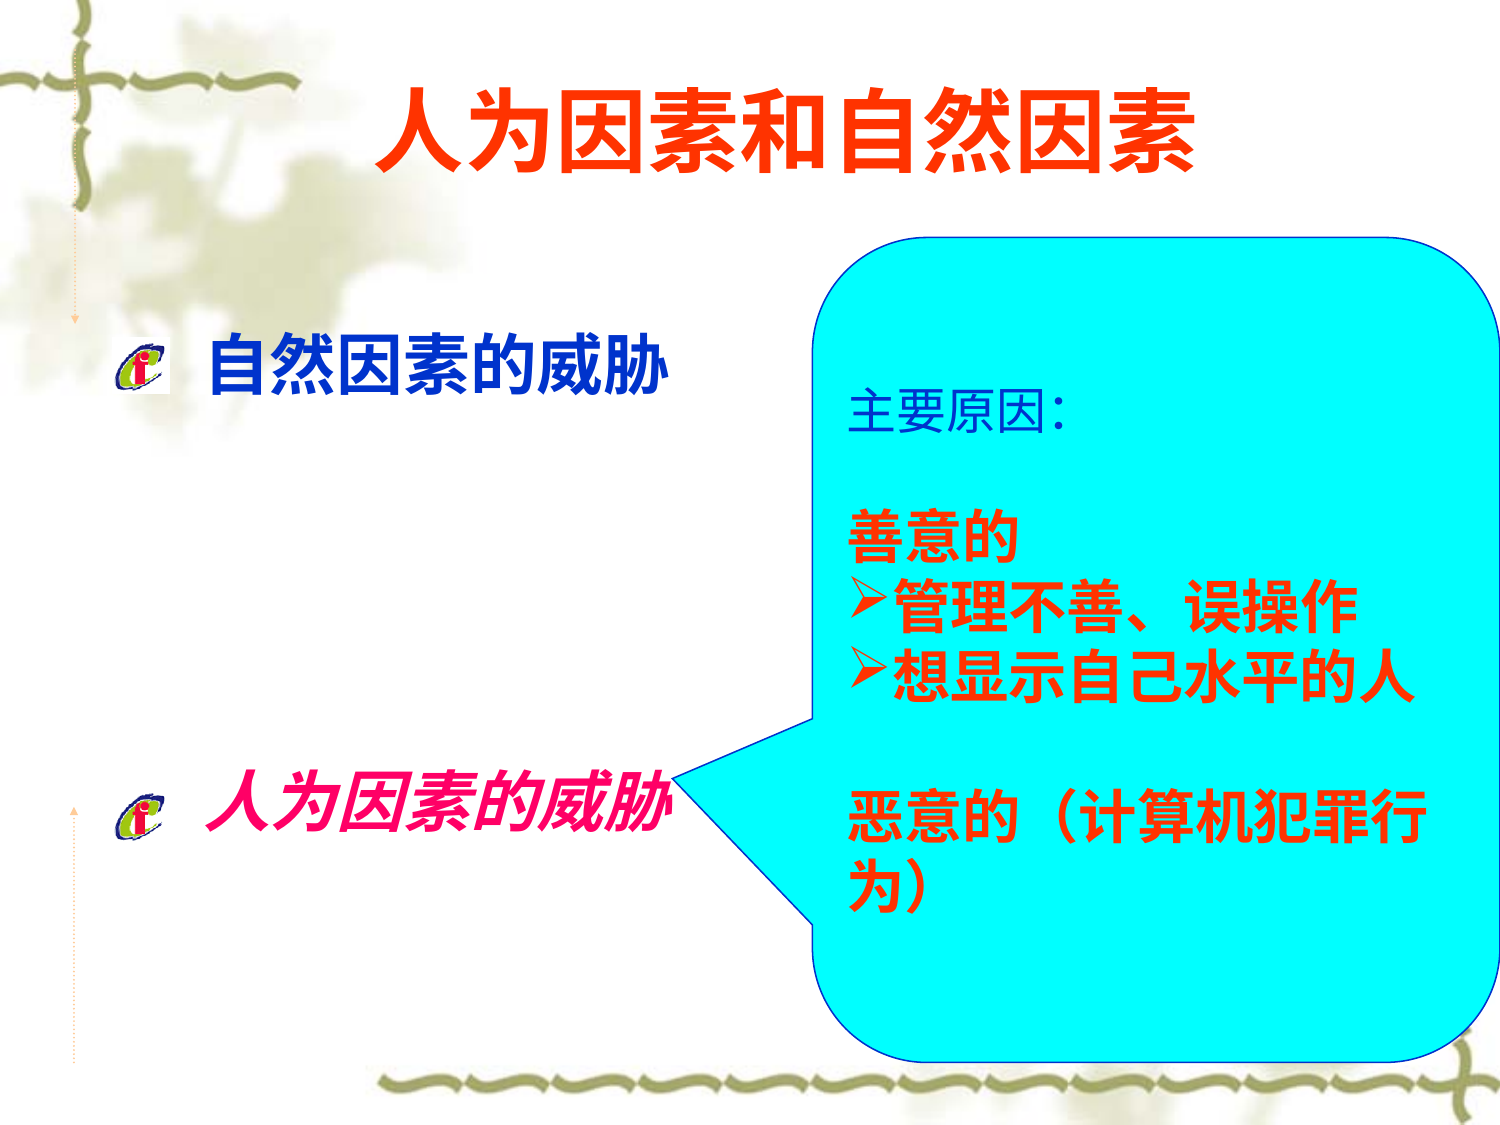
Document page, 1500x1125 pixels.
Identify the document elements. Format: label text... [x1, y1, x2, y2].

title 人为因素和自然因素 [53, 66, 1455, 192]
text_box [112, 337, 170, 844]
text_box 自然因素的威胁 人为因素的威胁 [188, 299, 686, 848]
slide_number 40 [1074, 1043, 1451, 1066]
text_box 主要原因： 善意的 管理不善、误操作 想显示自己水平的人 恶意的（计算机犯罪行为） [672, 237, 1500, 1063]
picture [0, 0, 1500, 1125]
